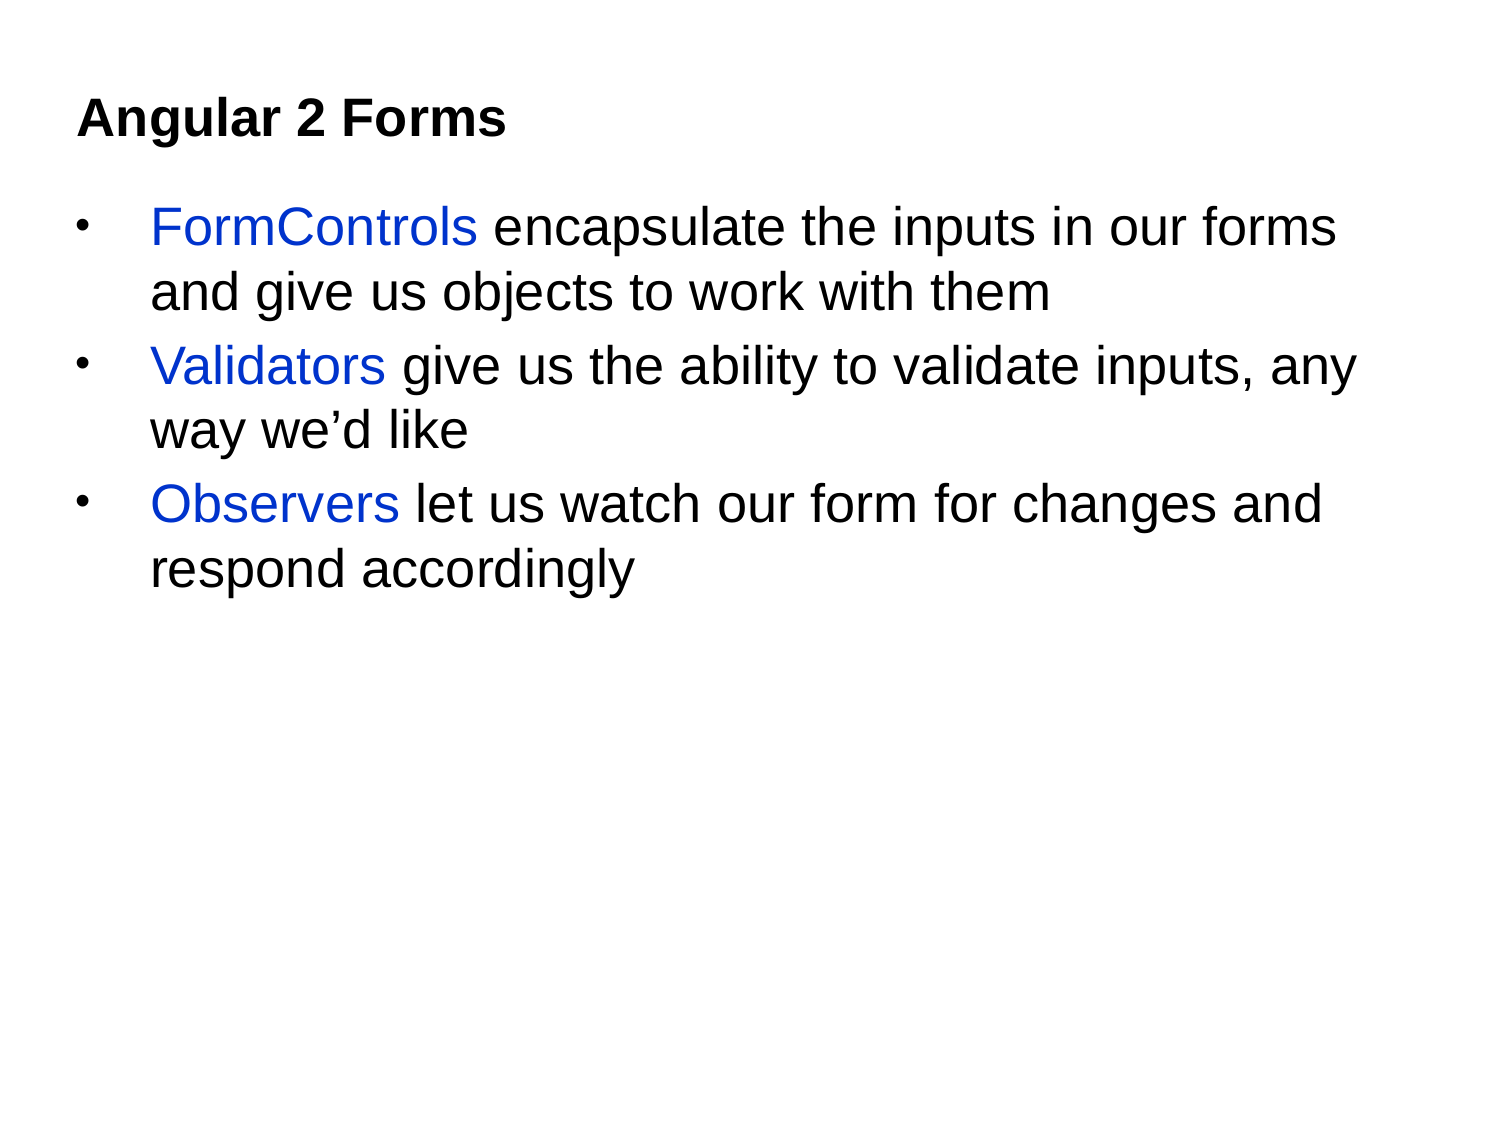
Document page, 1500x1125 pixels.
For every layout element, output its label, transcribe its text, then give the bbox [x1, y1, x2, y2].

list FormControls encapsulate the inputs in our forms and give us objects to work with them Validators give us the ability to validate inputs, any way we’d like Observers let us watch our form for changes and respond accordingly [75, 191, 1425, 999]
title Angular 2 Forms [76, 18, 1426, 148]
